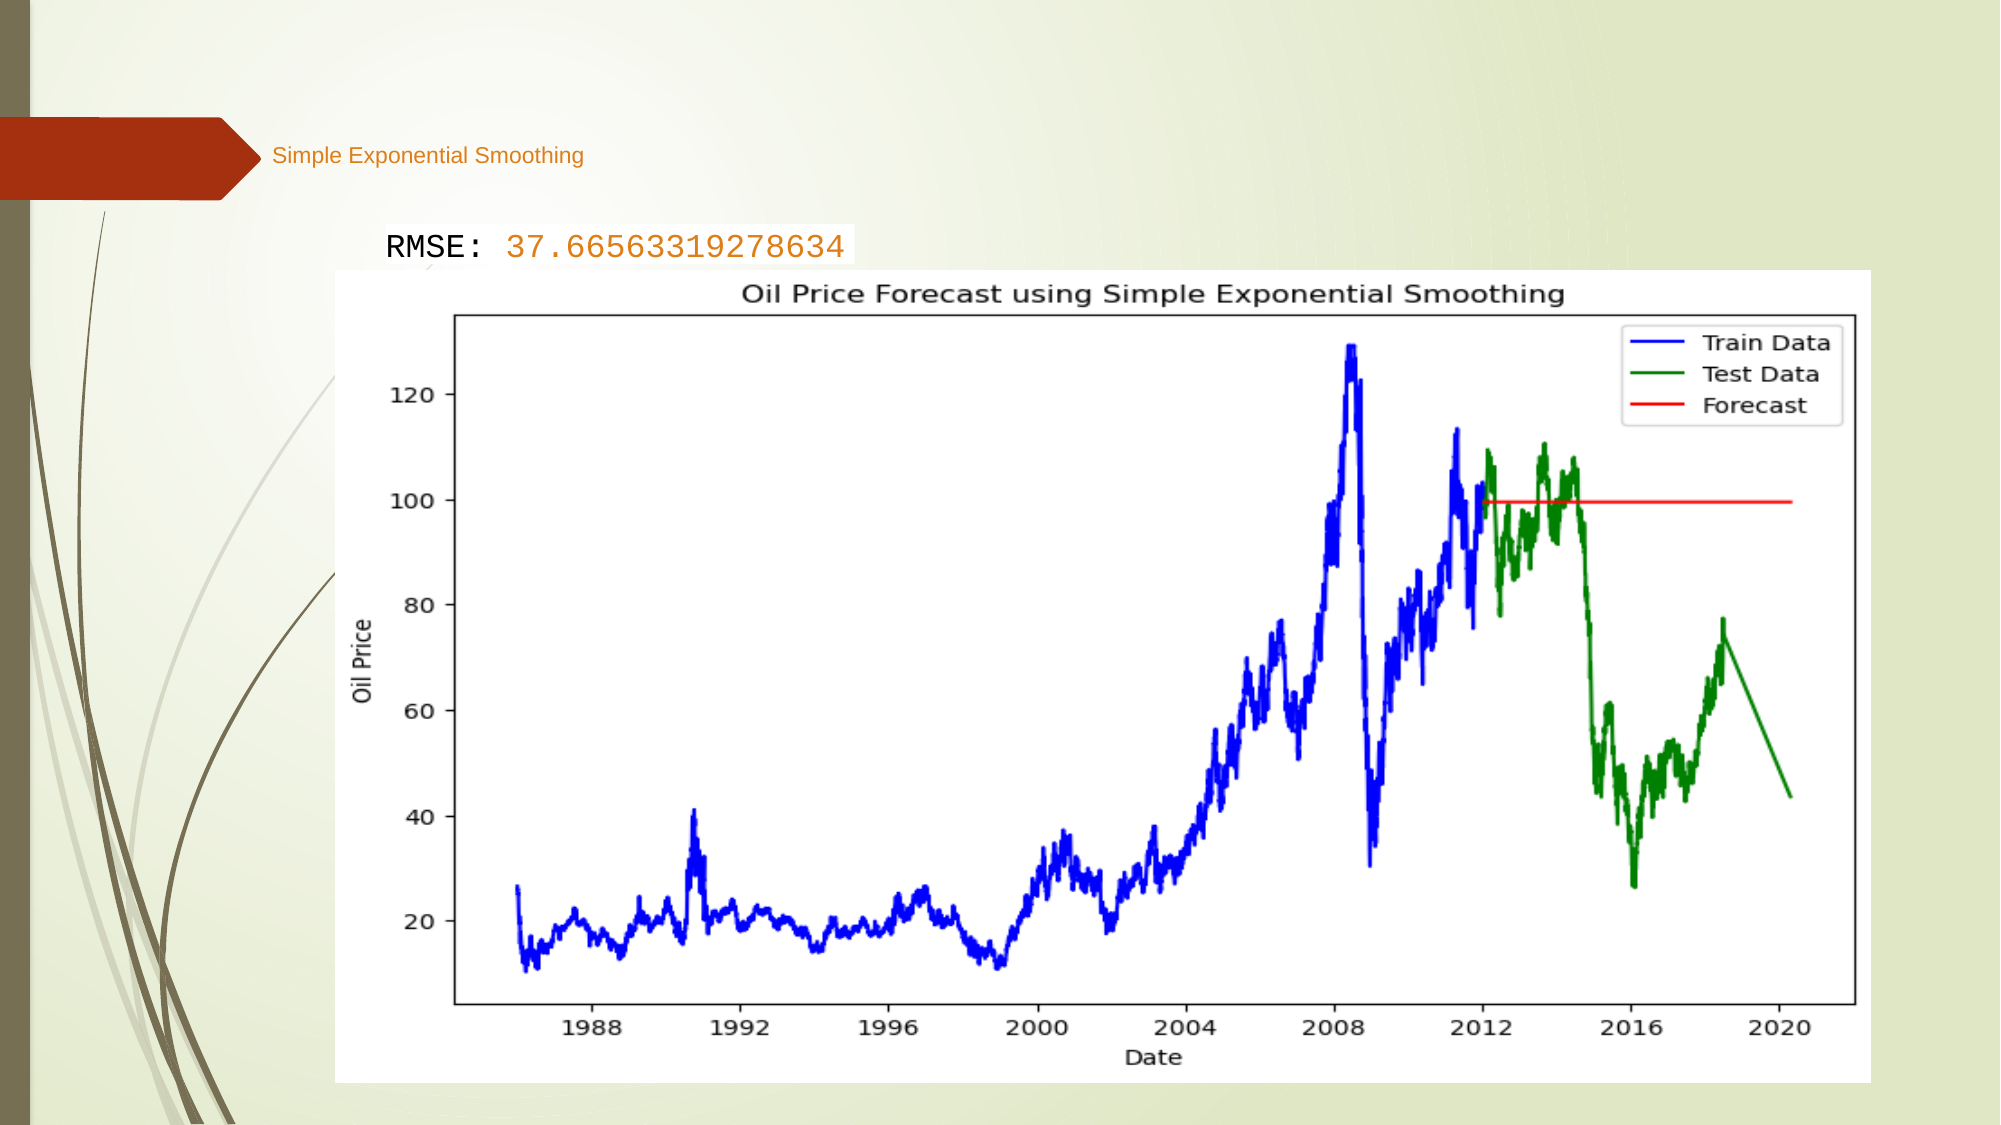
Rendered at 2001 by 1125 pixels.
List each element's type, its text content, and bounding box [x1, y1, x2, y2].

title Simple Exponential Smoothing [257, 132, 1719, 218]
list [334, 270, 1871, 1083]
text_box RMSE: 37.66563319278634 [385, 224, 855, 265]
